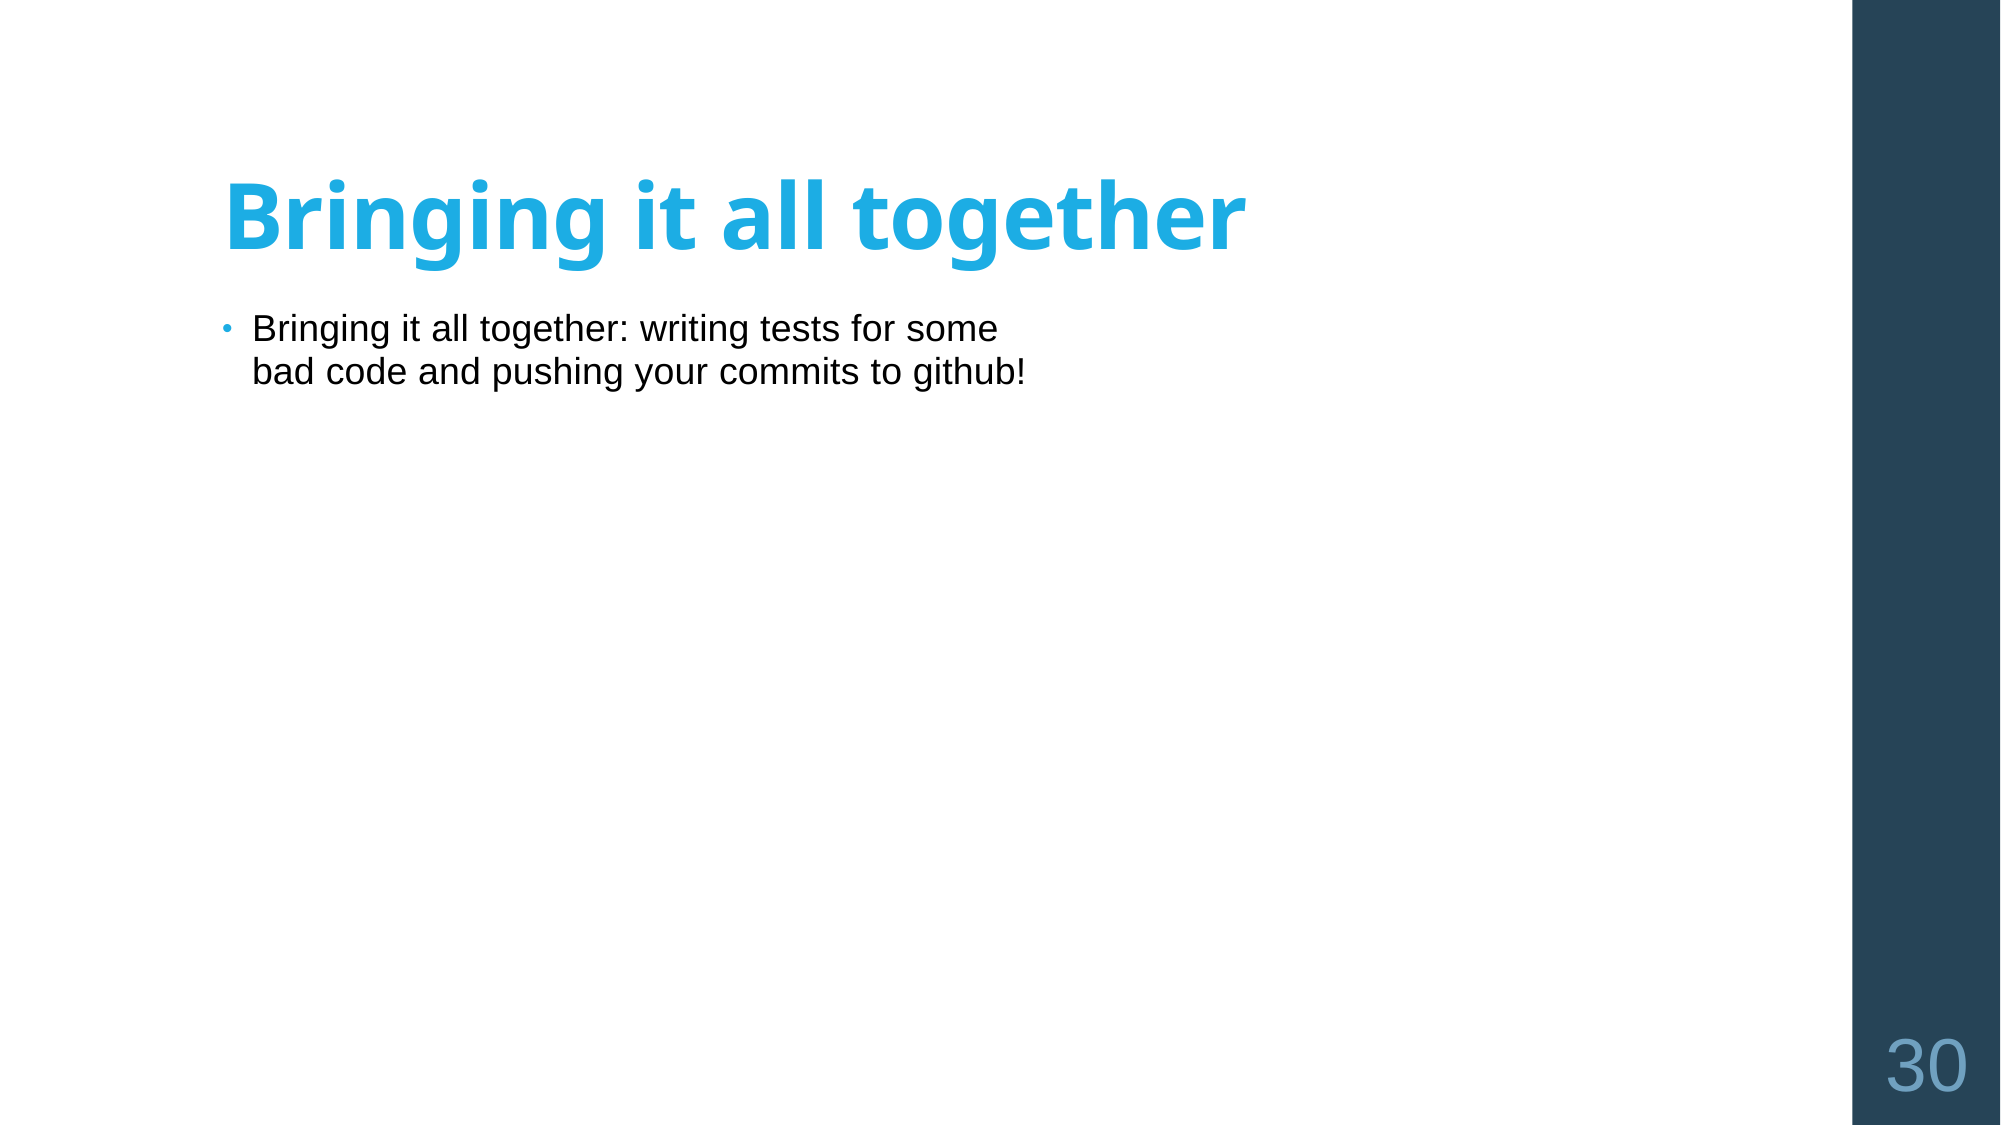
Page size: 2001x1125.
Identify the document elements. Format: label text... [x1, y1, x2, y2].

list Bringing it all together: writing tests for some bad code and pushing your commits to github! [206, 299, 1064, 1014]
slide_number 30 [1852, 1012, 2000, 1110]
title Bringing it all together [206, 60, 1797, 278]
